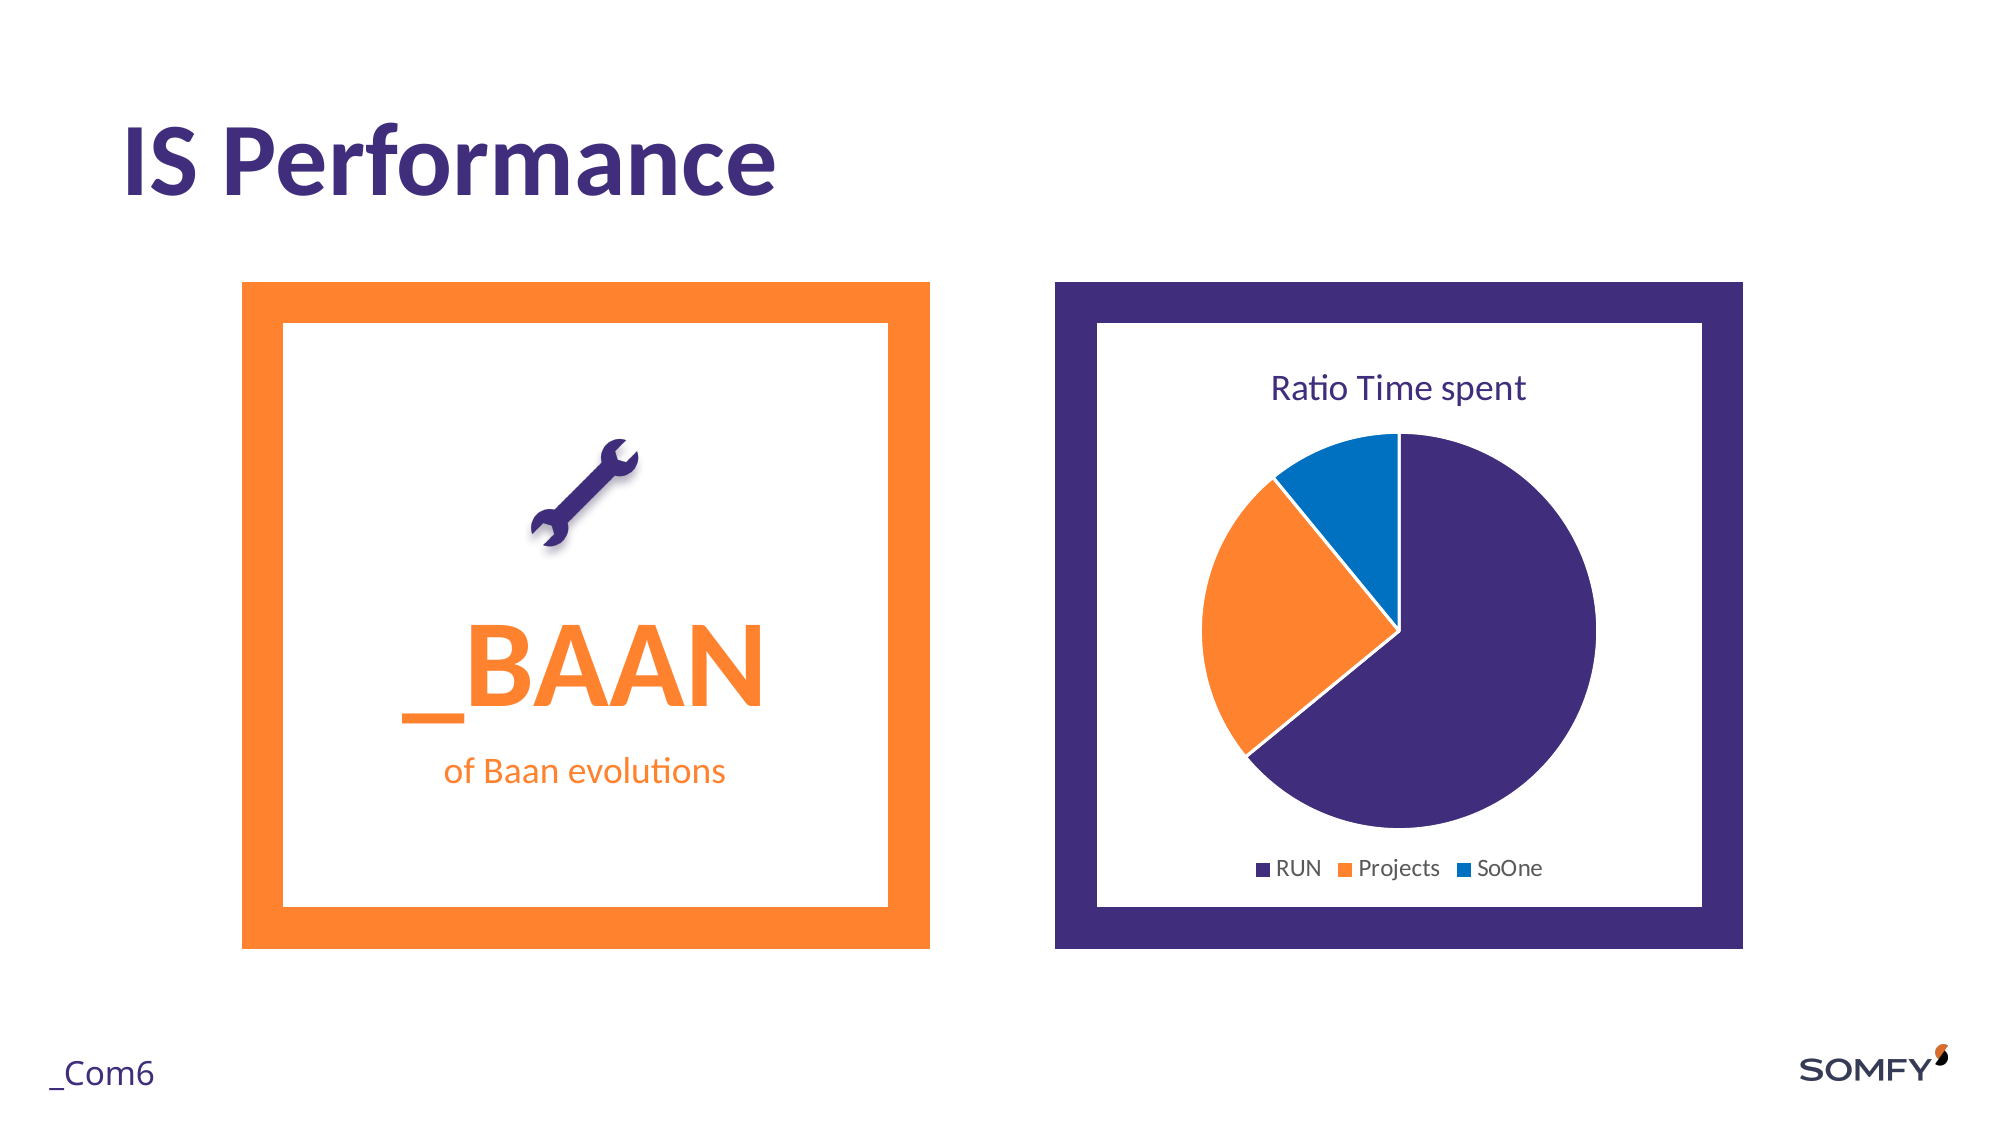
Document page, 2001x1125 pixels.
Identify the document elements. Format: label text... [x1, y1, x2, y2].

text_box [261, 301, 910, 929]
chart [1111, 342, 1687, 889]
text_box _Com6 [34, 1044, 1754, 1100]
picture [526, 434, 643, 551]
text_box IS Performance [106, 84, 1250, 224]
text_box [1075, 301, 1723, 929]
picture [1800, 1044, 1948, 1081]
